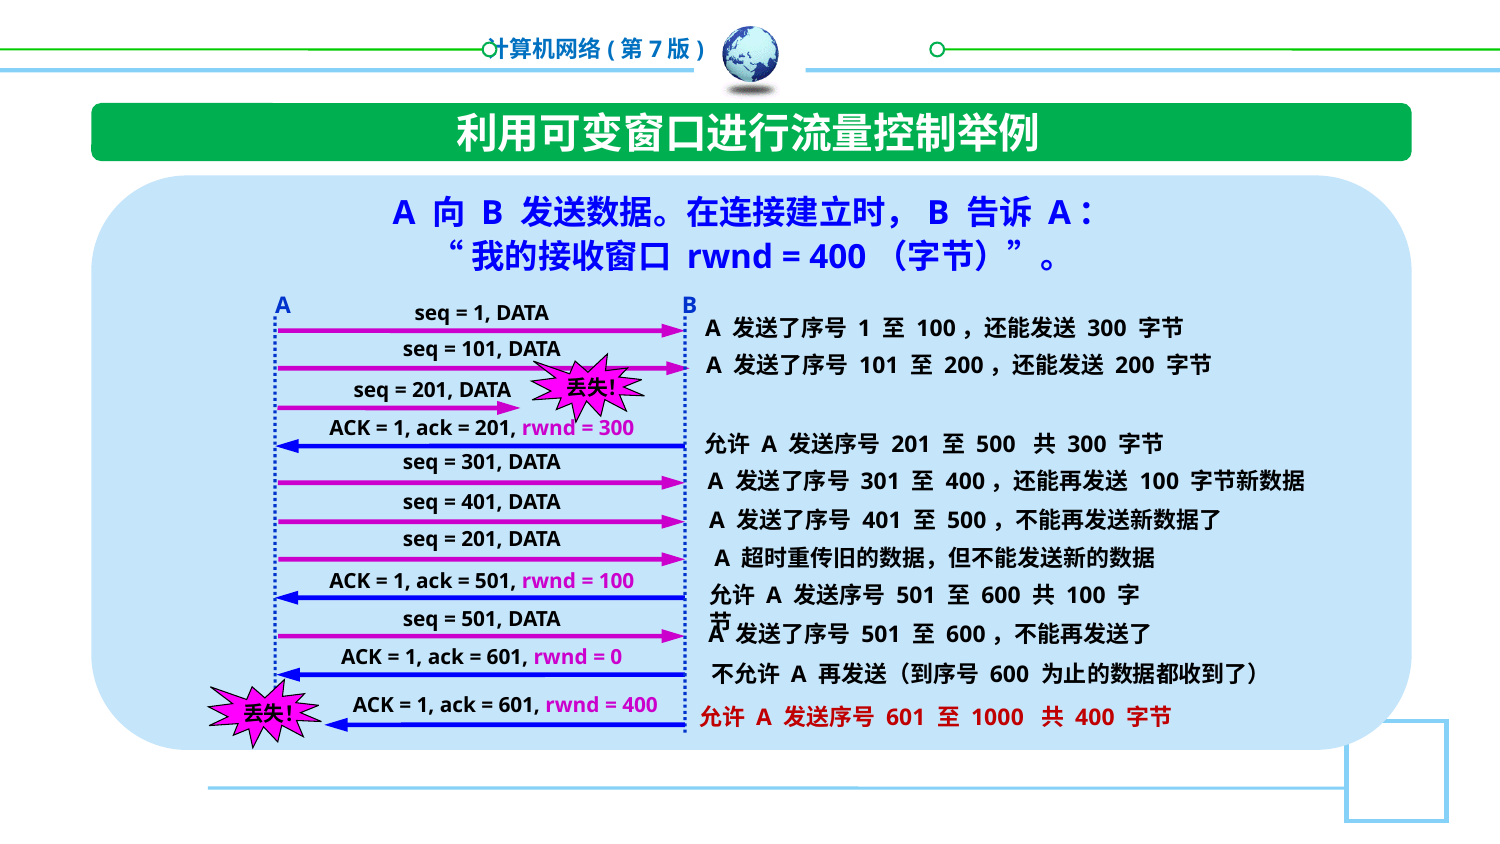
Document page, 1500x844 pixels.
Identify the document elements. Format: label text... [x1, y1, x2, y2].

text_box A 发送了序号 101 至 200，还能发送 200 字节 [691, 343, 1228, 386]
text_box 利用可变窗口进行流量控制举例 [441, 99, 1056, 165]
text_box A 超时重传旧的数据，但不能发送新的数据 [699, 536, 1171, 579]
text_box B [667, 283, 713, 326]
text_box A 发送了序号 401 至 500，不能再发送新数据了 [694, 498, 1238, 541]
text_box A [260, 283, 306, 326]
text_box [91, 102, 441, 162]
text_box [1056, 103, 1412, 162]
text_box A 发送了序号 1 至 100，还能发送 300 字节 [690, 306, 1200, 349]
text_box seq = 1, DATA [399, 292, 564, 314]
text_box 允许 A 发送序号 201 至 500 共 300 字节 [689, 422, 1180, 465]
text_box 允许 A 发送序号 501 至 600 共 100 字节 [694, 573, 1156, 612]
text_box [89, 173, 1414, 753]
text_box A 向 B 发送数据。在连接建立时，B 告诉 A： “我的接收窗口 rwnd = 400（字节）”。 [324, 179, 1181, 283]
text_box 不允许 A 再发送（到序号 600 为止的数据都收到了） [696, 652, 1287, 695]
text_box A 发送了序号 501 至 600，不能再发送了 [693, 612, 1168, 655]
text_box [274, 316, 686, 678]
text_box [208, 679, 1178, 749]
picture [720, 24, 780, 99]
text_box A 发送了序号 301 至 400，还能再发送 100 字节新数据 [692, 458, 1321, 501]
